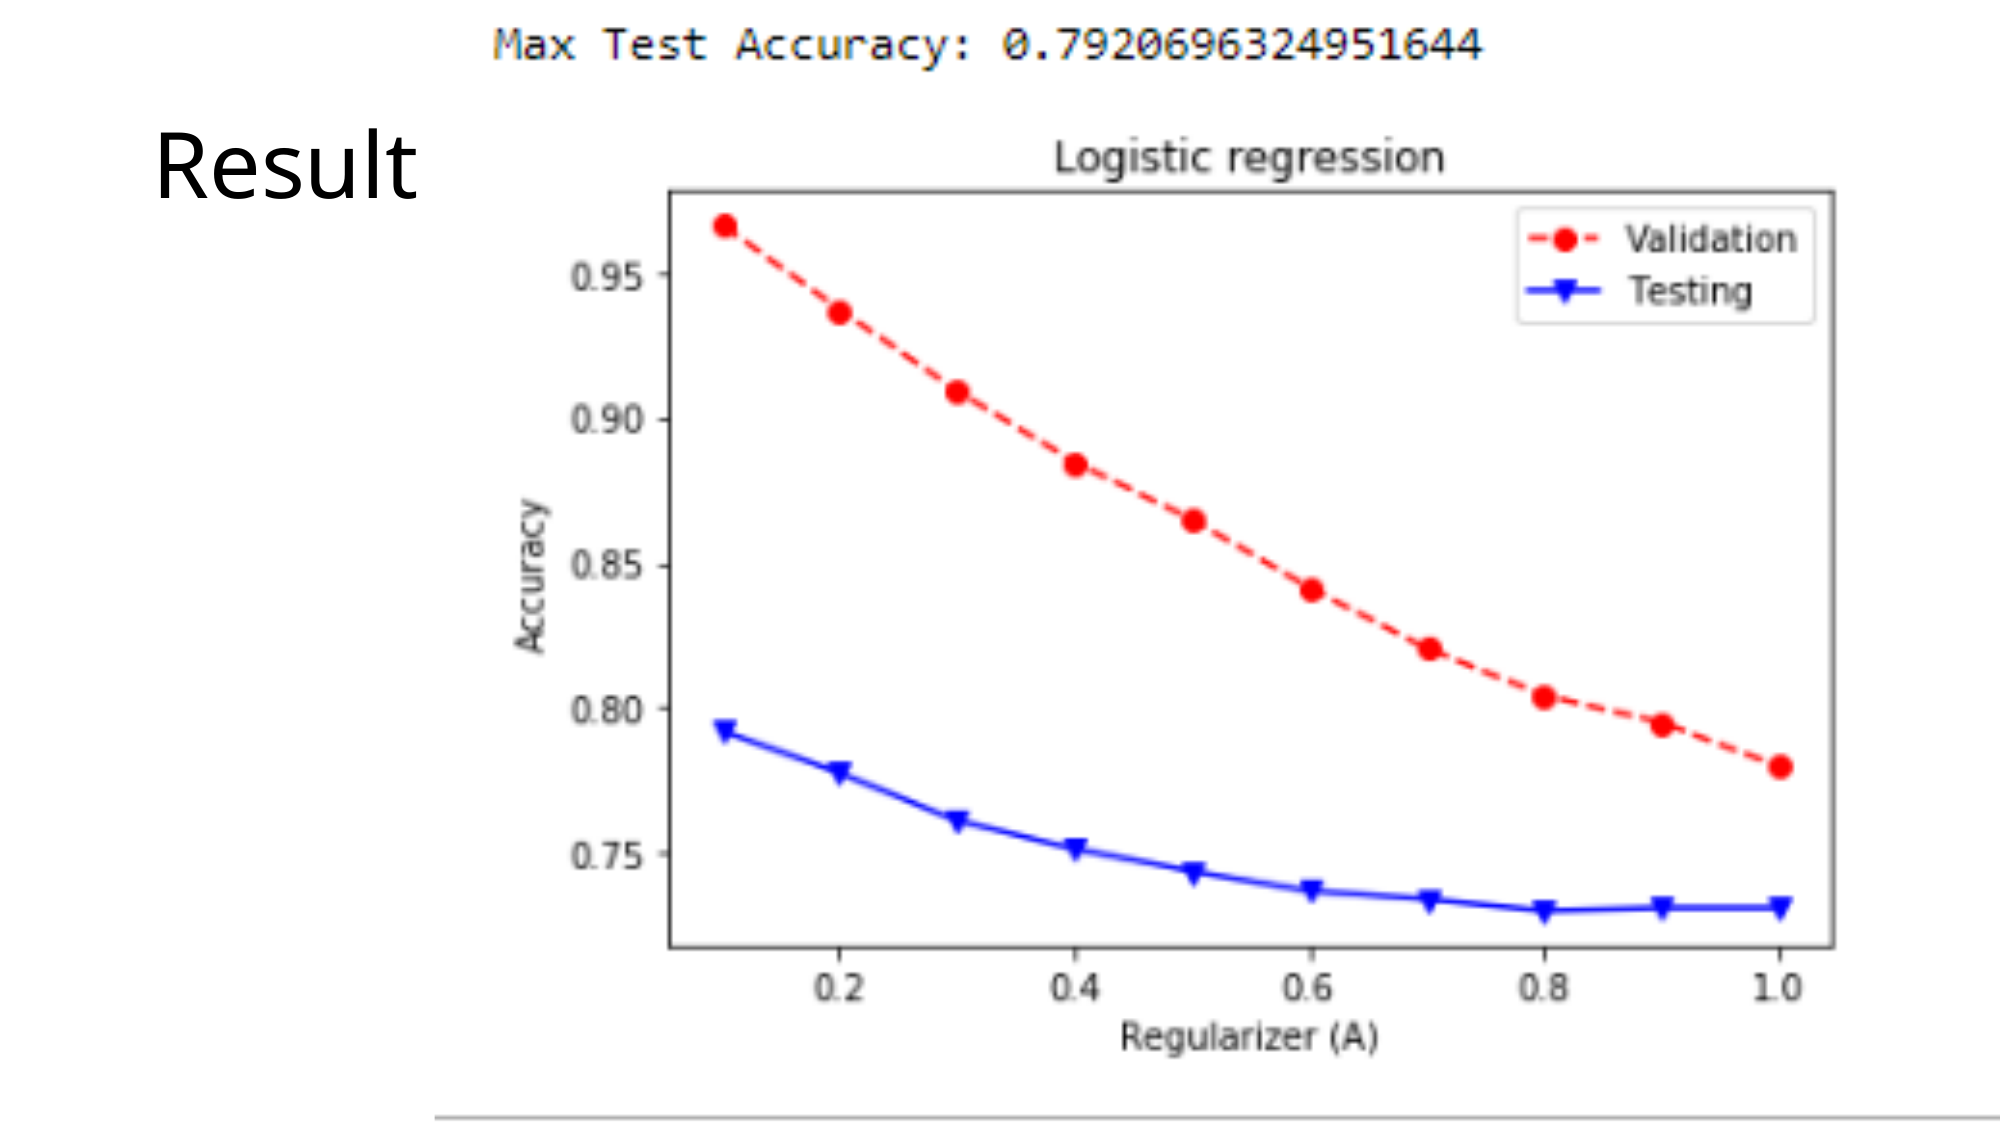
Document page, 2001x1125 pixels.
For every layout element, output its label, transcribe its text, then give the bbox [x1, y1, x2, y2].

picture [434, 0, 2000, 1125]
title Result [137, 59, 434, 278]
